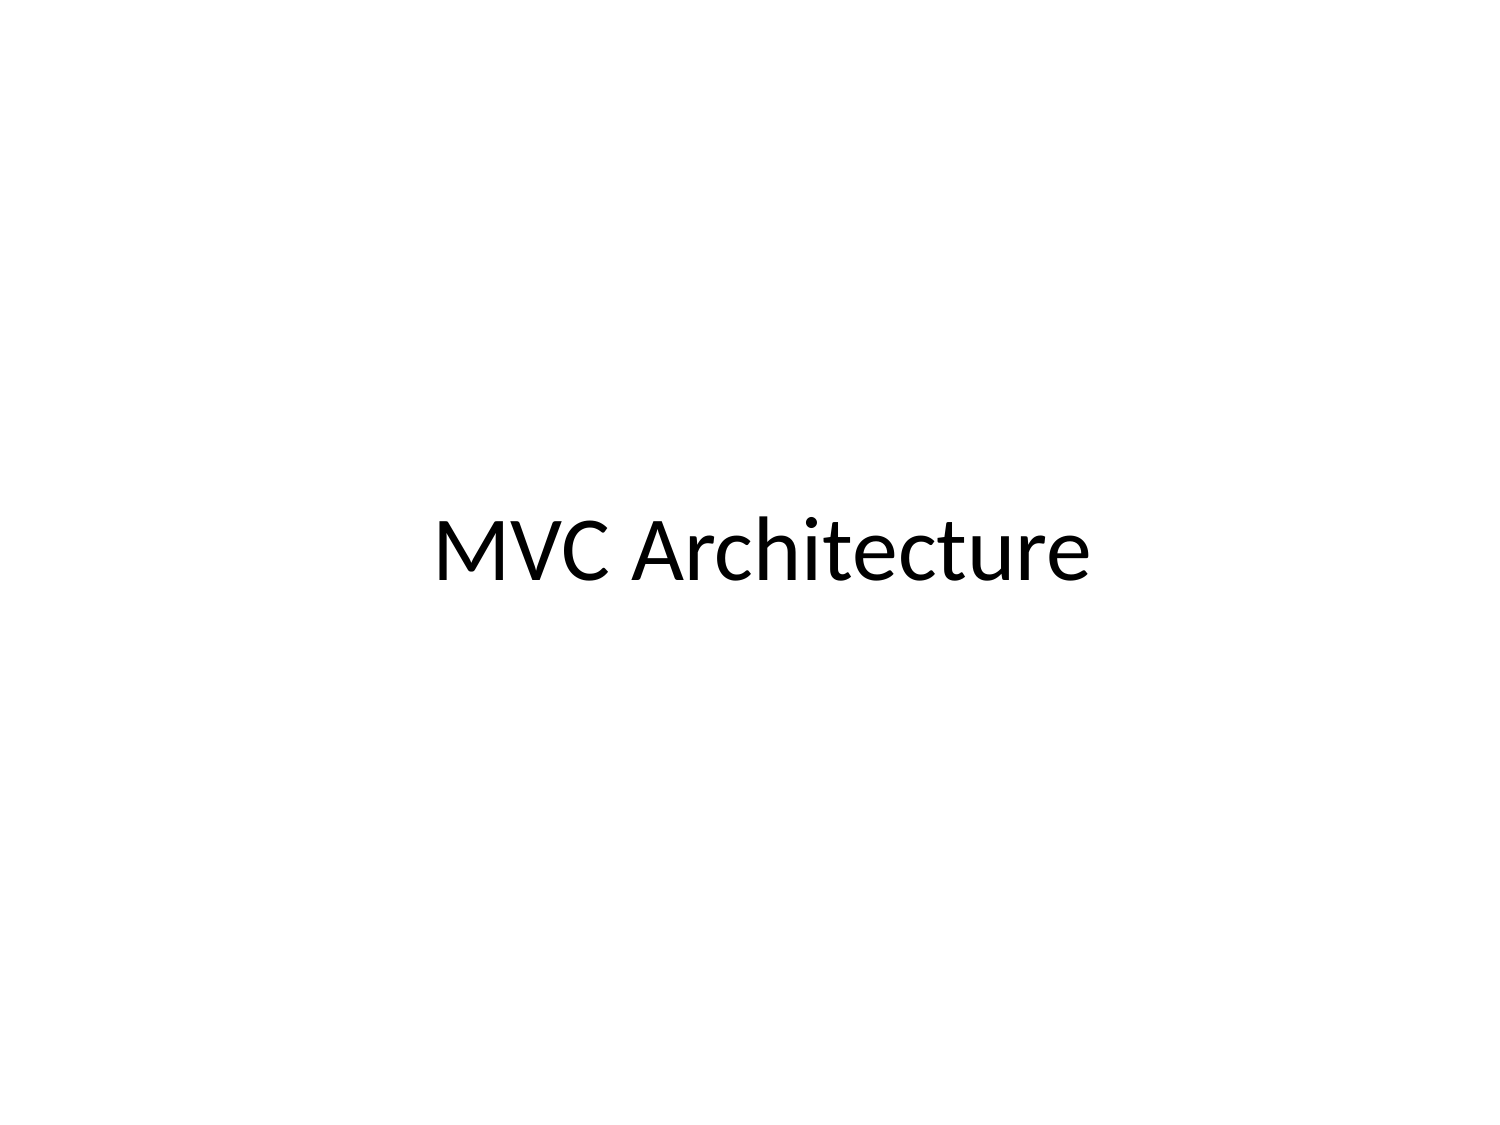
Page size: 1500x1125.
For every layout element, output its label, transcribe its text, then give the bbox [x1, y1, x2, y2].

title MVC Architecture [87, 450, 1438, 638]
